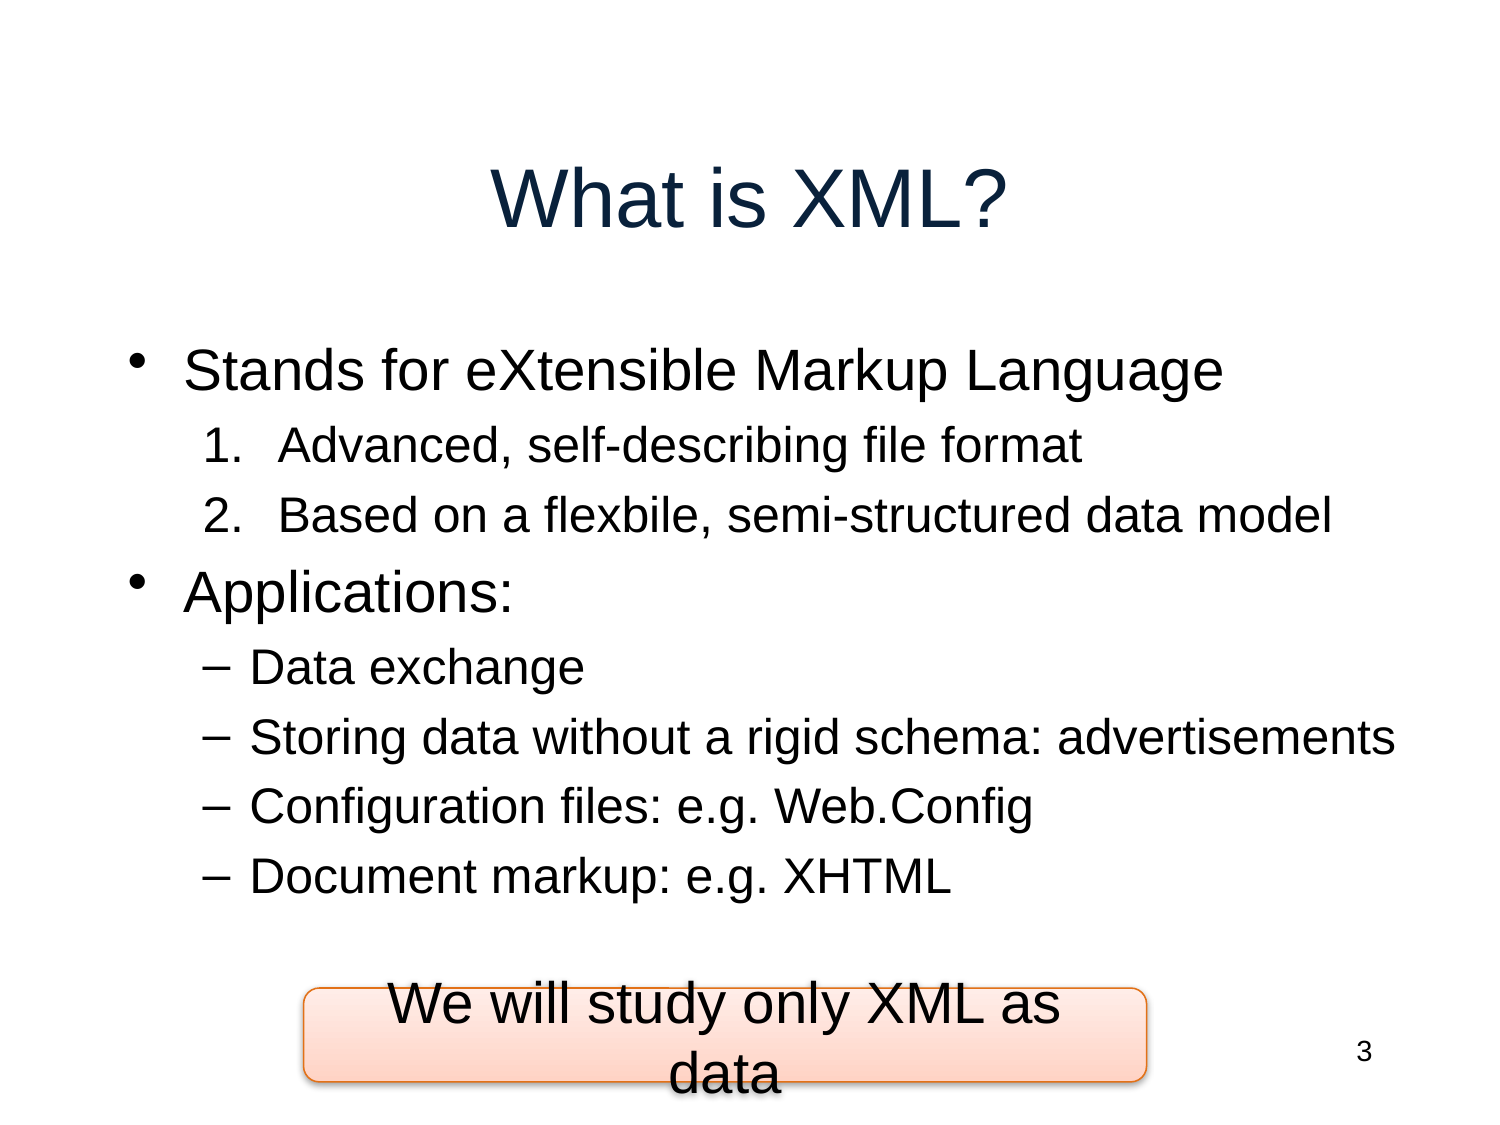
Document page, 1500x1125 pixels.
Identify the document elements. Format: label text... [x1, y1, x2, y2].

list Stands for eXtensible Markup Language Advanced, self-describing file format Based on a flexbile, semi-structured data model Applications: Data exchange Storing data without a rigid schema: advertisements Configuration files: e.g. Web.Config Document markup: e.g. XHTML [112, 324, 1426, 1001]
title What is XML? [112, 99, 1388, 288]
text_box We will study only XML as data [302, 987, 1148, 1083]
slide_number 3 [1074, 1024, 1388, 1101]
